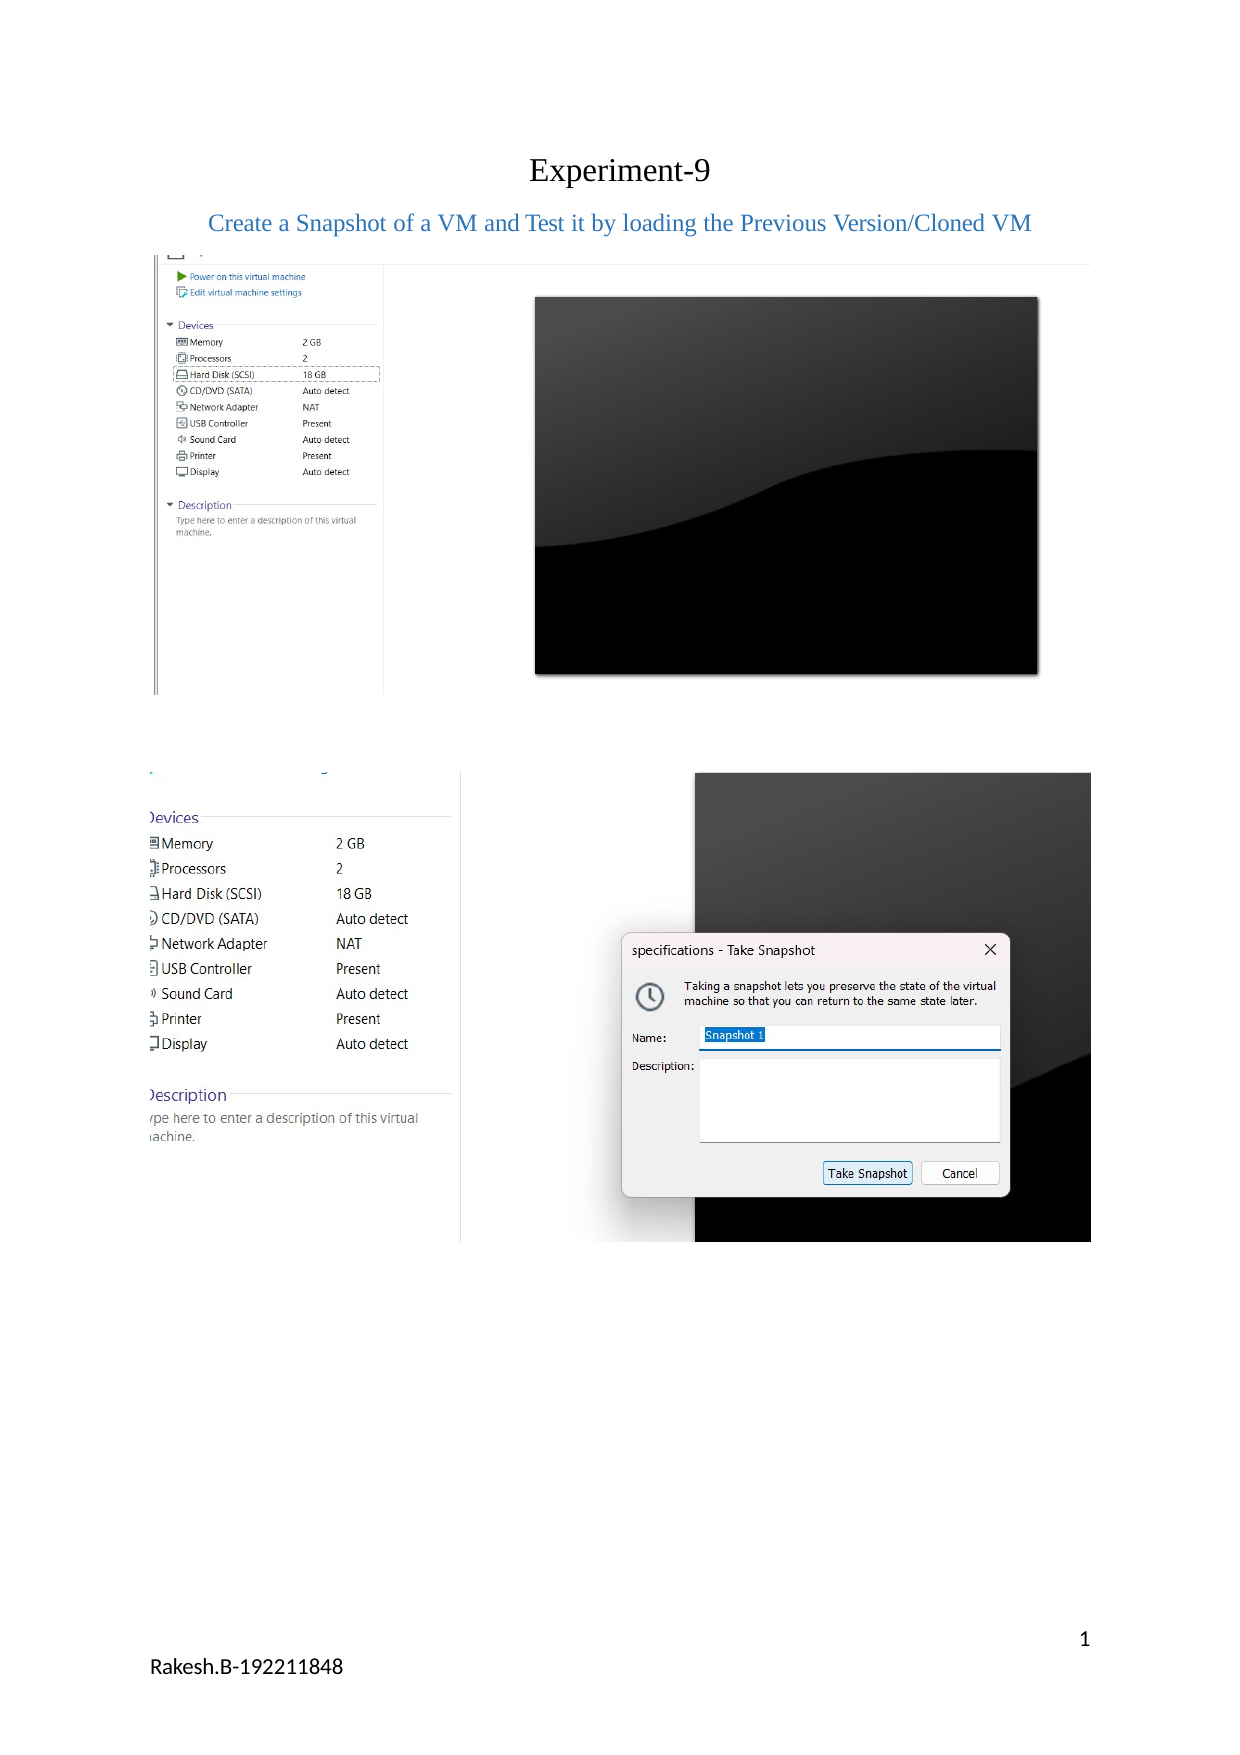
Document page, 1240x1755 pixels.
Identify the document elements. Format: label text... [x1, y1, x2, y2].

footer Rakesh.B-192211848 [147, 1654, 387, 1755]
picture [149, 771, 1091, 1243]
slide_number 1 [1072, 1626, 1097, 1755]
picture [153, 255, 1091, 695]
text_box Experiment-9 Create a Snapshot of a VM and Test it by loading the Previous Version/Cloned VM [202, 145, 1038, 237]
